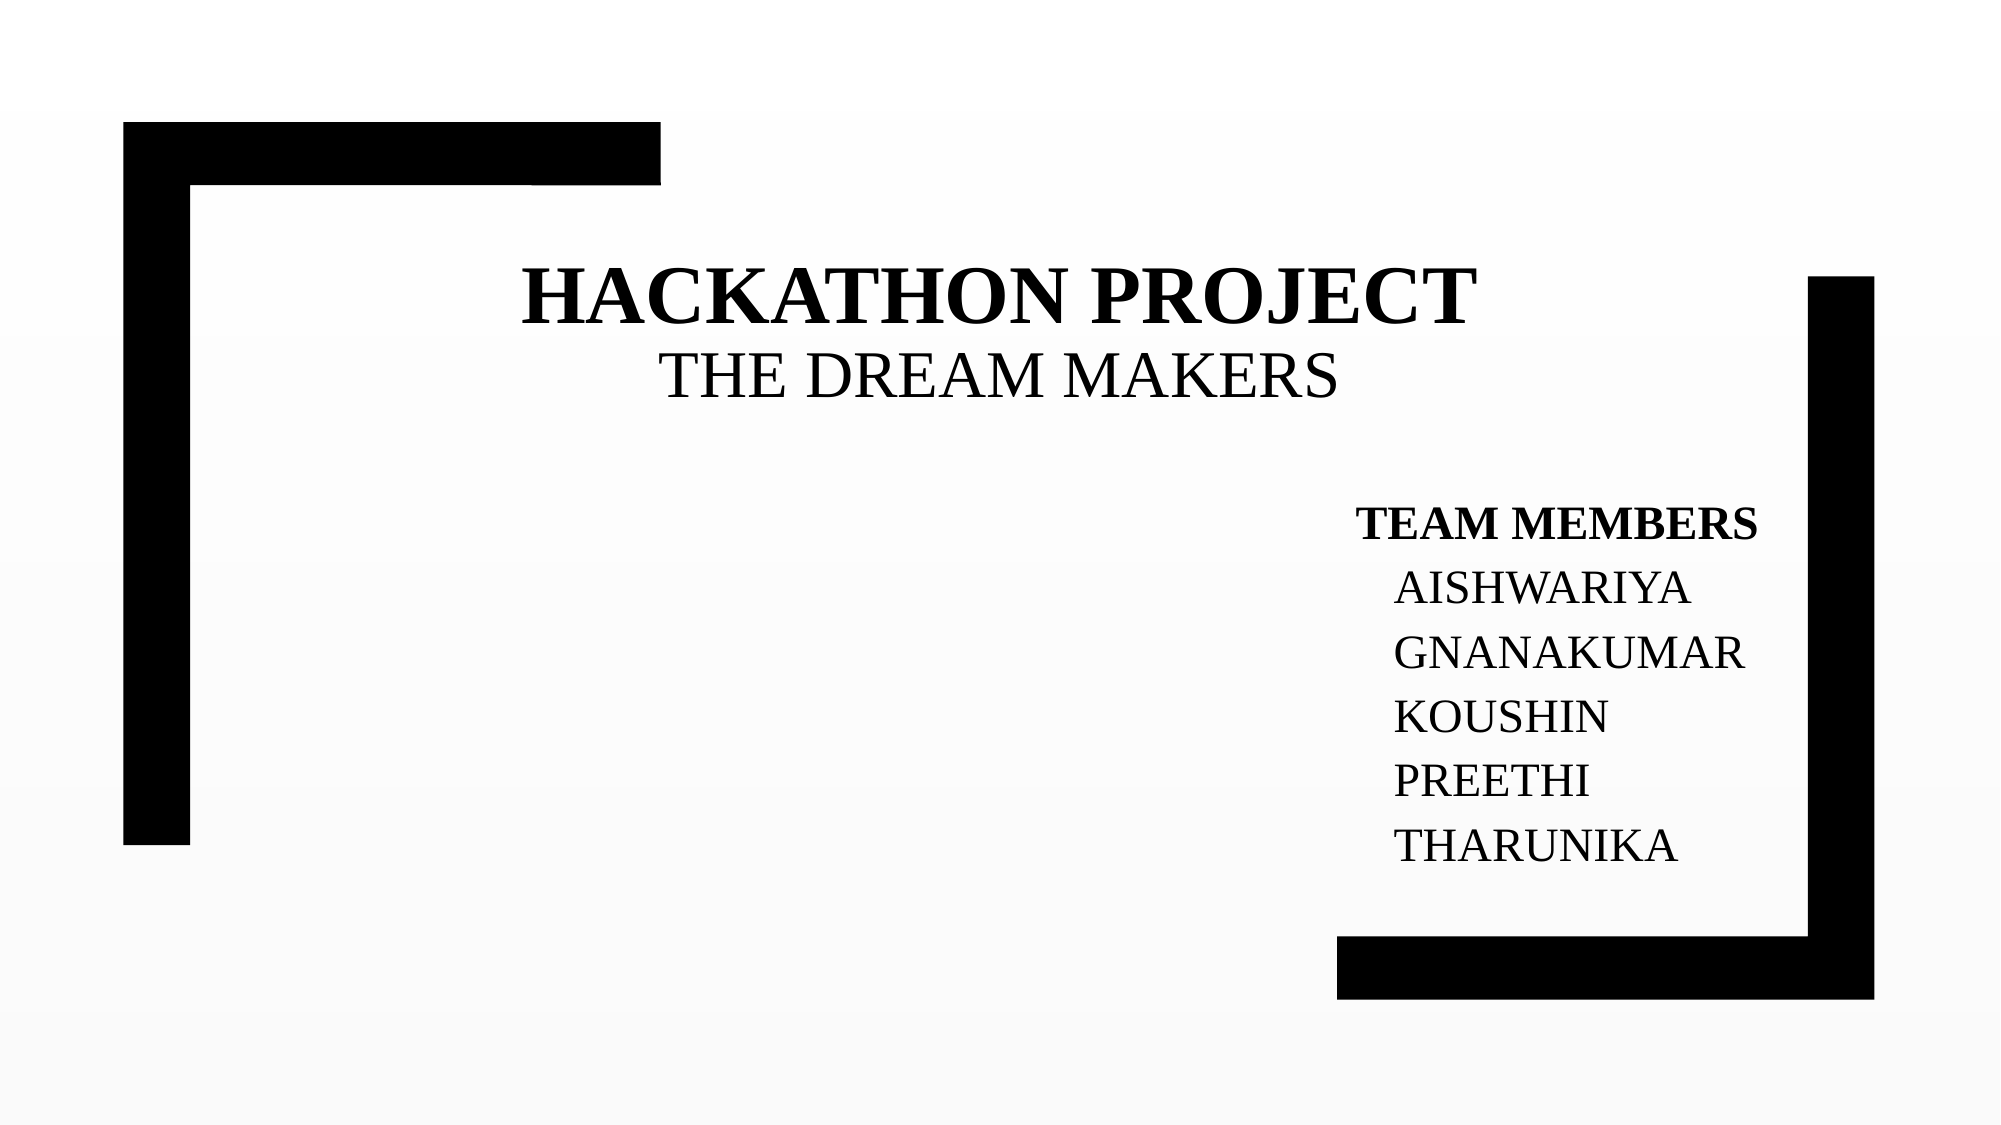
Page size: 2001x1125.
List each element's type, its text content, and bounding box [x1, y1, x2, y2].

subtitle TEAM MEMBERS AISHWARIYA GNANAKUMAR KOUSHIN PREETHI THARUNIKA [298, 419, 1799, 902]
title HACKATHON PROJECT the dream makers [249, 184, 1750, 420]
